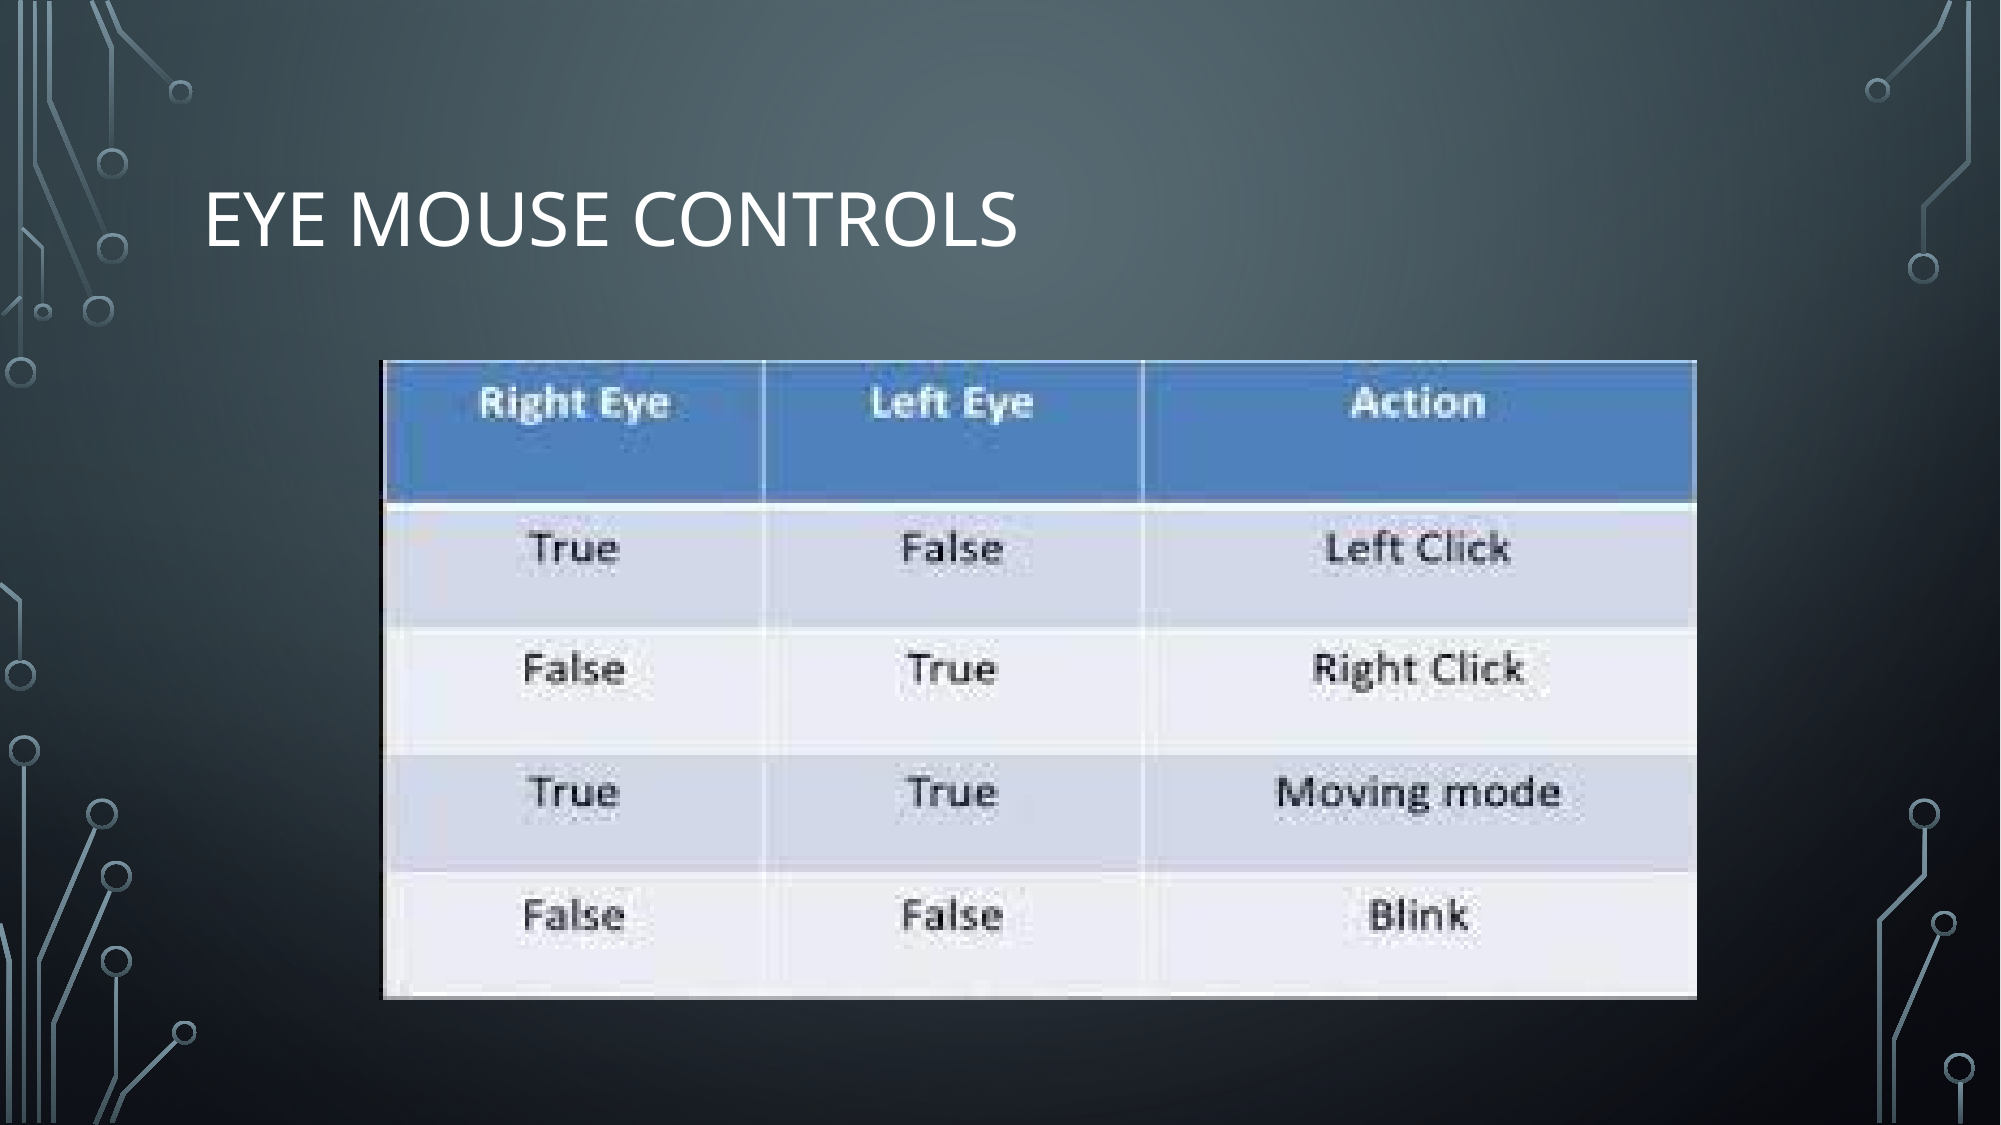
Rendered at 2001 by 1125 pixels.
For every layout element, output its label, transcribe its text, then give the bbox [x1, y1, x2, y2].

title Eye Mouse Controls [187, 101, 1813, 344]
picture [379, 360, 1697, 1001]
